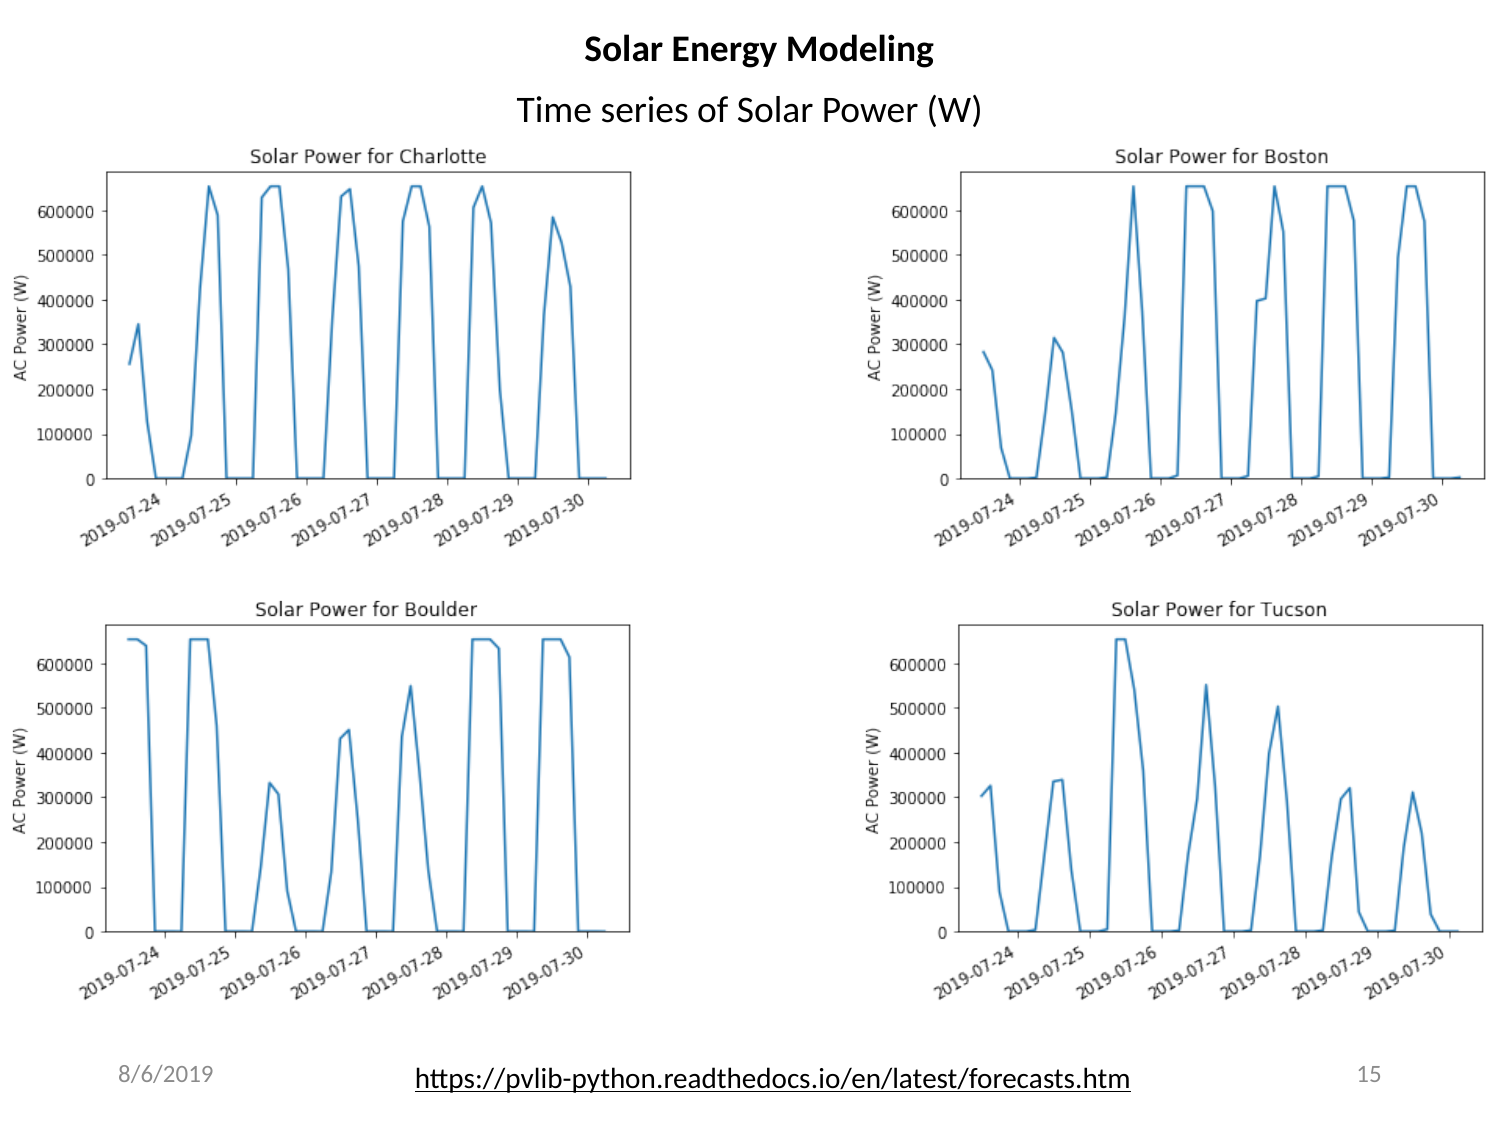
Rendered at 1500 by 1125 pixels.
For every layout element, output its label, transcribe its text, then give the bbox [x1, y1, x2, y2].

picture [855, 590, 1498, 1013]
picture [2, 137, 646, 560]
picture [2, 590, 645, 1013]
text_box https://pvlib-python.readthedocs.io/en/latest/forecasts.htm [400, 1052, 1151, 1102]
text_box Solar Energy Modeling [569, 16, 950, 77]
picture [857, 137, 1500, 560]
text_box Time series of Solar Power (W) [265, 77, 1234, 137]
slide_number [103, 1042, 441, 1103]
slide_number 15 [1059, 1042, 1397, 1103]
